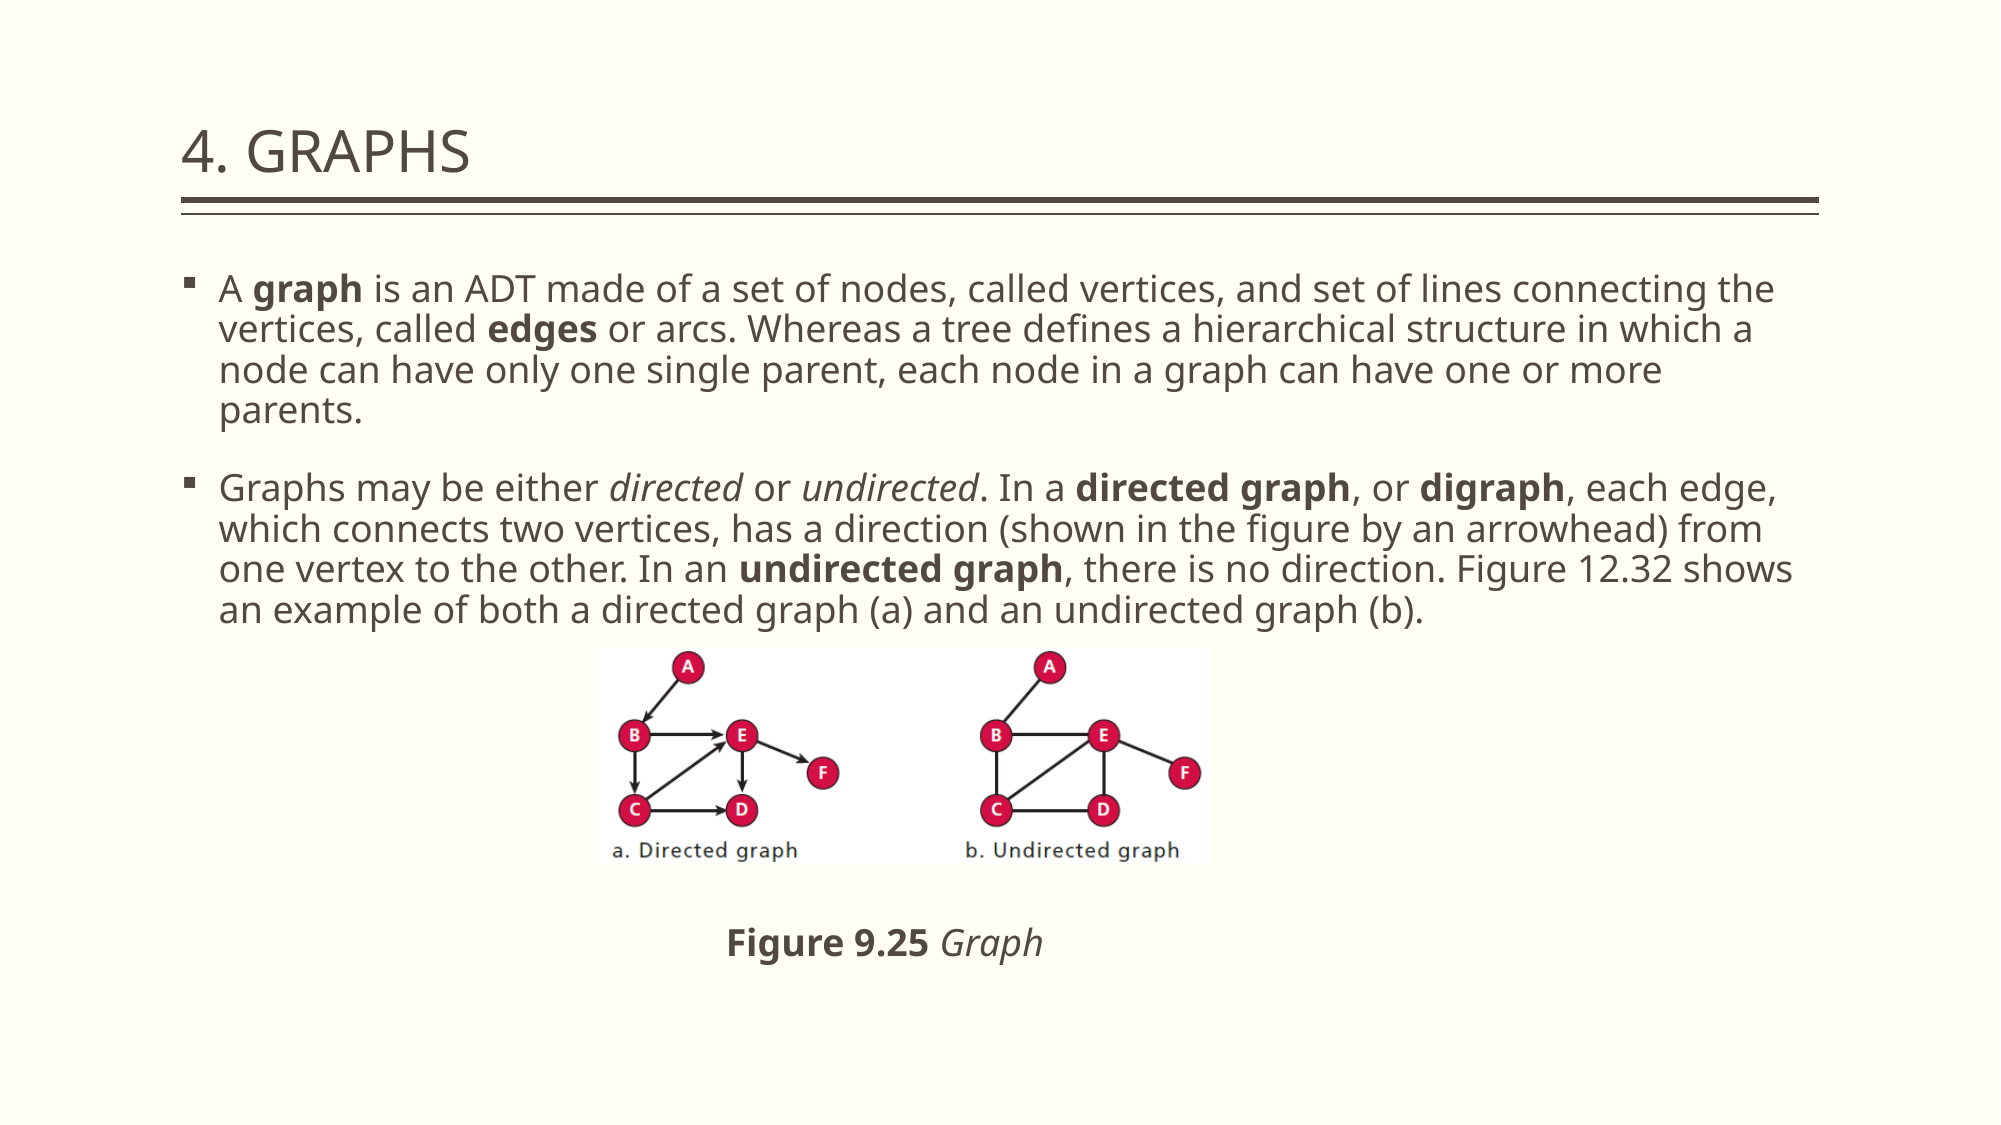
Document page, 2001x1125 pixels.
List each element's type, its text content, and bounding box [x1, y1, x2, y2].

title 4. GRAPHS [181, 12, 1819, 193]
text_box Figure 9.25 Graph [711, 911, 1711, 971]
picture [593, 649, 1211, 863]
list A graph is an ADT made of a set of nodes, called vertices, and set of lines connecting the vertices, called edges or arcs. Whereas a tree defines a hierarchical structure in which a node can have only one single parent, each node in a graph can have one or more parents. Graphs may be either directed or undirected. In a directed graph, or digraph, each edge, which connects two vertices, has a direction (shown in the figure by an arrowhead) from one vertex to the other. In an undirected graph, there is no direction. Figure 12.32 shows an example of both a directed graph (a) and an undirected graph (b). [181, 262, 1819, 614]
